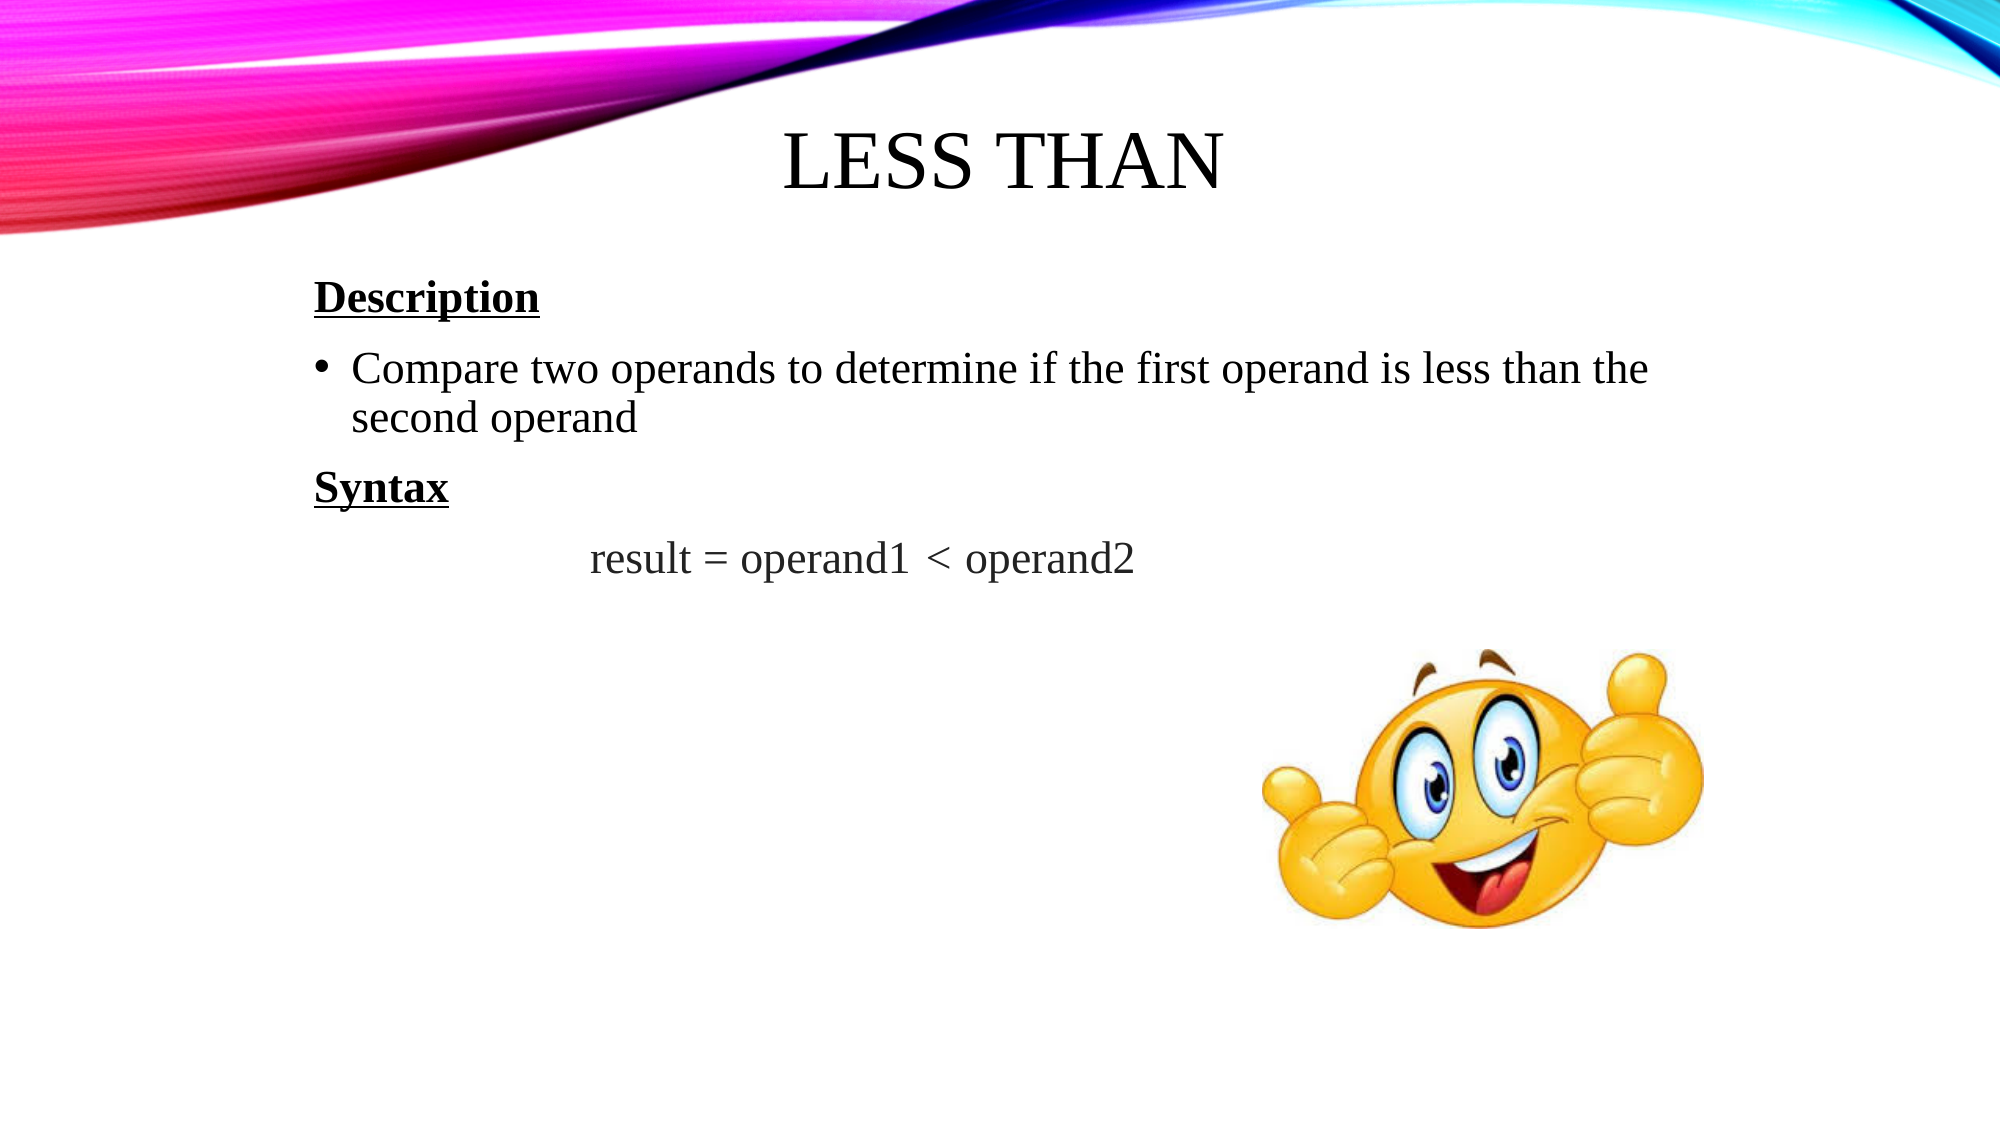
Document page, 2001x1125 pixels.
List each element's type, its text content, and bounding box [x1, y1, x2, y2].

picture [1890, 0, 2000, 75]
title Less than [254, 55, 1755, 268]
picture [1910, 0, 2000, 45]
picture [0, 0, 2000, 237]
picture [1262, 649, 1704, 929]
list Description Compare two operands to determine if the first operand is less than the second operand Syntax result = operand1 < operand2 [299, 265, 1704, 1125]
